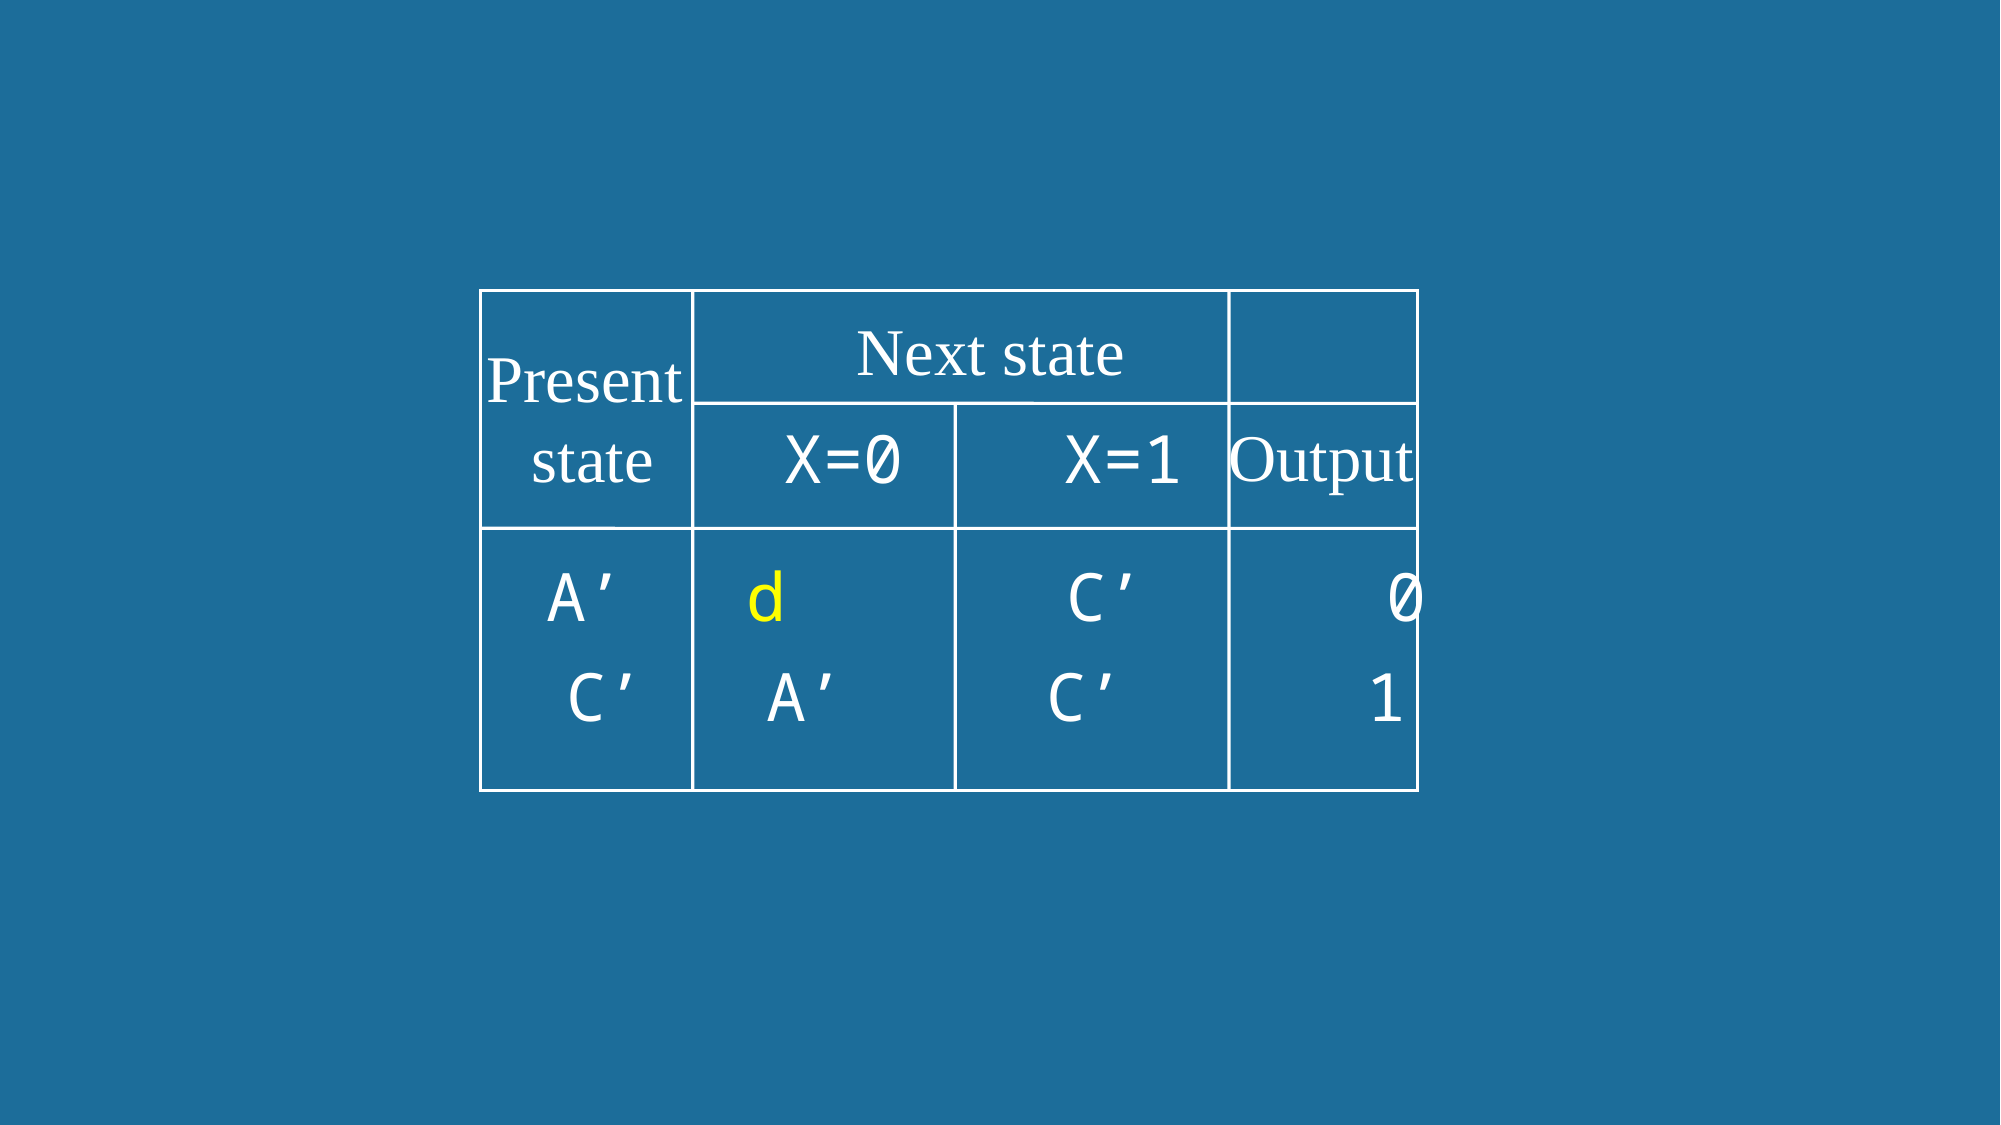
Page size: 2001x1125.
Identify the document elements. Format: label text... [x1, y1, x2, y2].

text_box Output [1423, 407, 1429, 503]
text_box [479, 290, 1418, 792]
